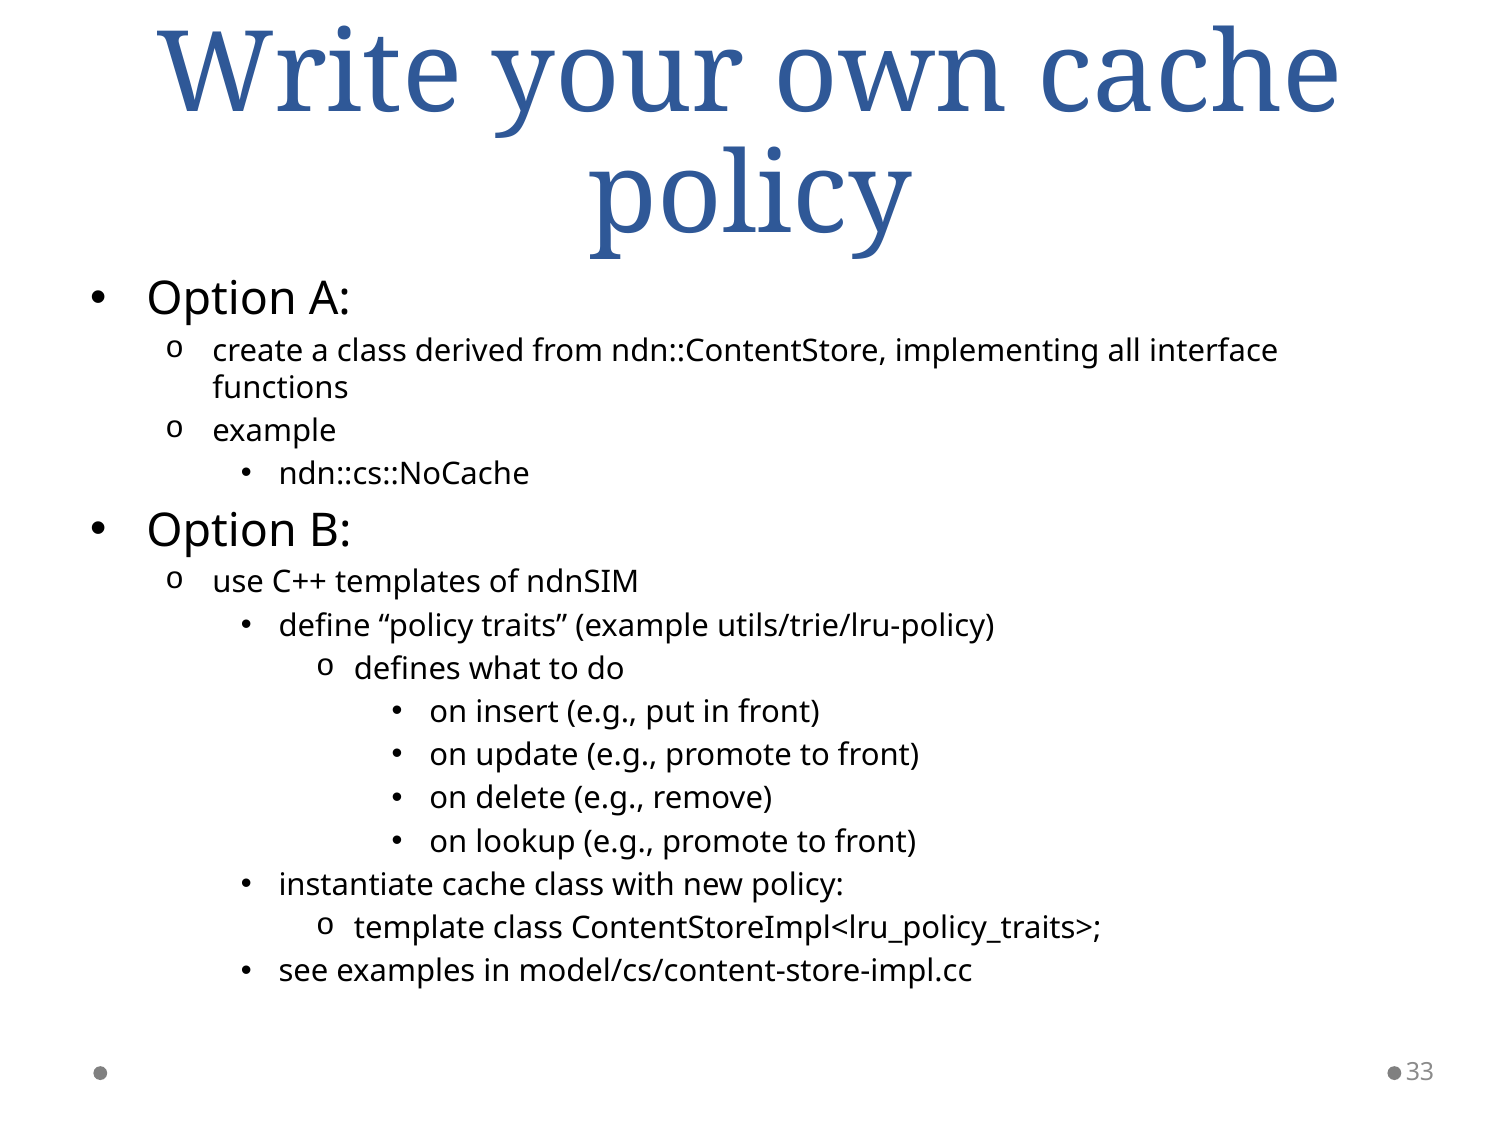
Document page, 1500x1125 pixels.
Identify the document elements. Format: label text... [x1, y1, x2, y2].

list Option A: create a class derived from ndn::ContentStore, implementing all interface functions example ndn::cs::NoCache Option B: use C++ templates of ndnSIM define “policy traits” (example utils/trie/lru-policy) defines what to do on insert (e.g., put in front) on update (e.g., promote to front) on delete (e.g., remove) on lookup (e.g., promote to front) instantiate cache class with new policy: template class ContentStoreImpl<lru_policy_traits>; see examples in model/cs/content-store-impl.cc [75, 260, 1425, 1004]
title Write your own cache policy [75, 0, 1425, 260]
slide_number 33 [1401, 1042, 1494, 1103]
